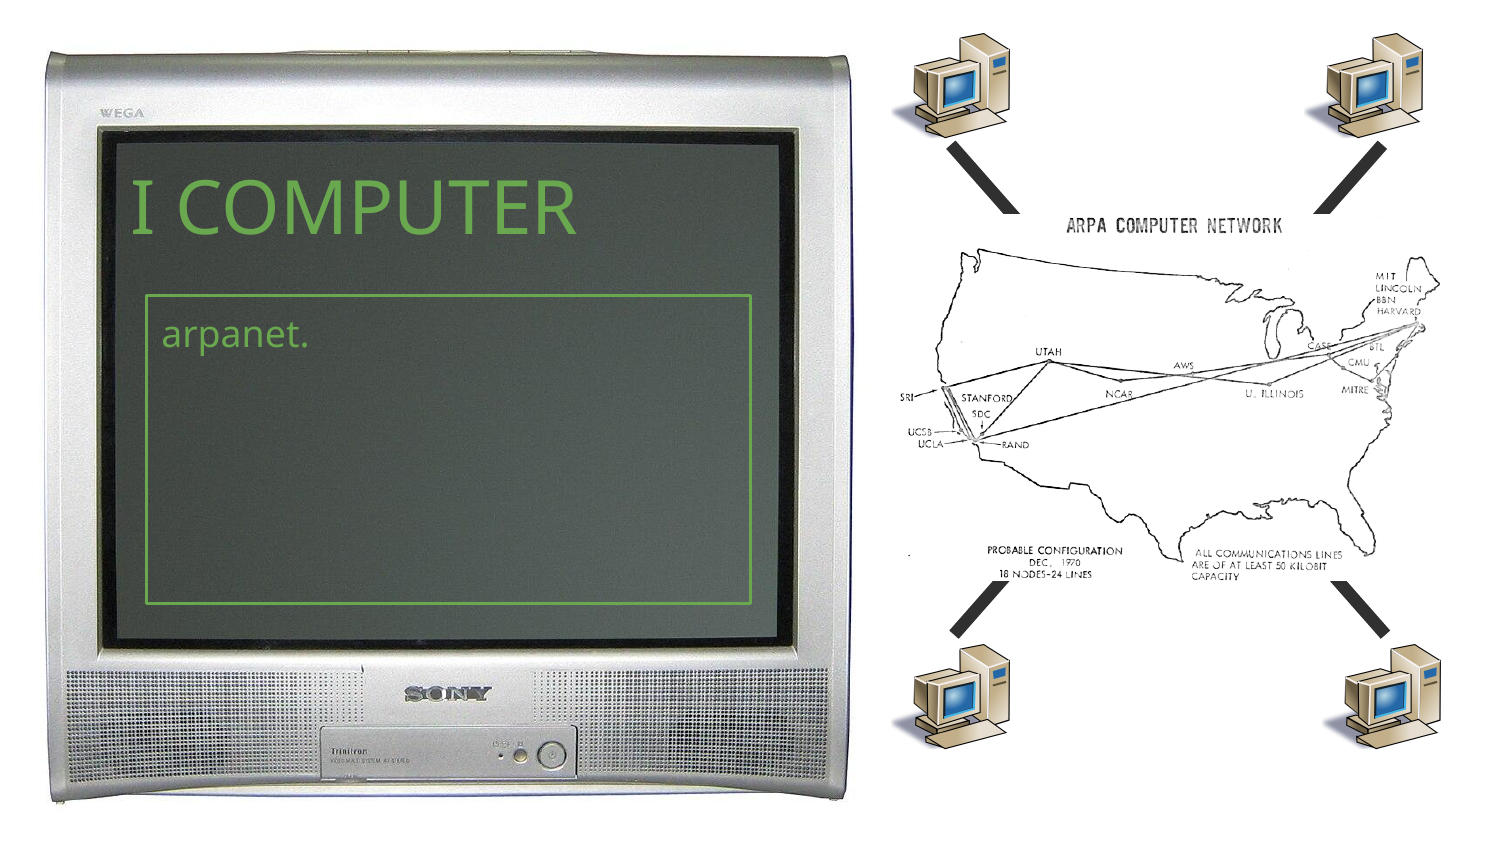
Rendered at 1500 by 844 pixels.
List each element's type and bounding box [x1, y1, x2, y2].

text_box [1166, 144, 1383, 213]
picture [1303, 26, 1423, 145]
picture [1321, 636, 1441, 756]
picture [0, 0, 1441, 844]
text_box [1175, 589, 1386, 635]
text_box [950, 144, 1165, 213]
text_box [953, 589, 1170, 635]
